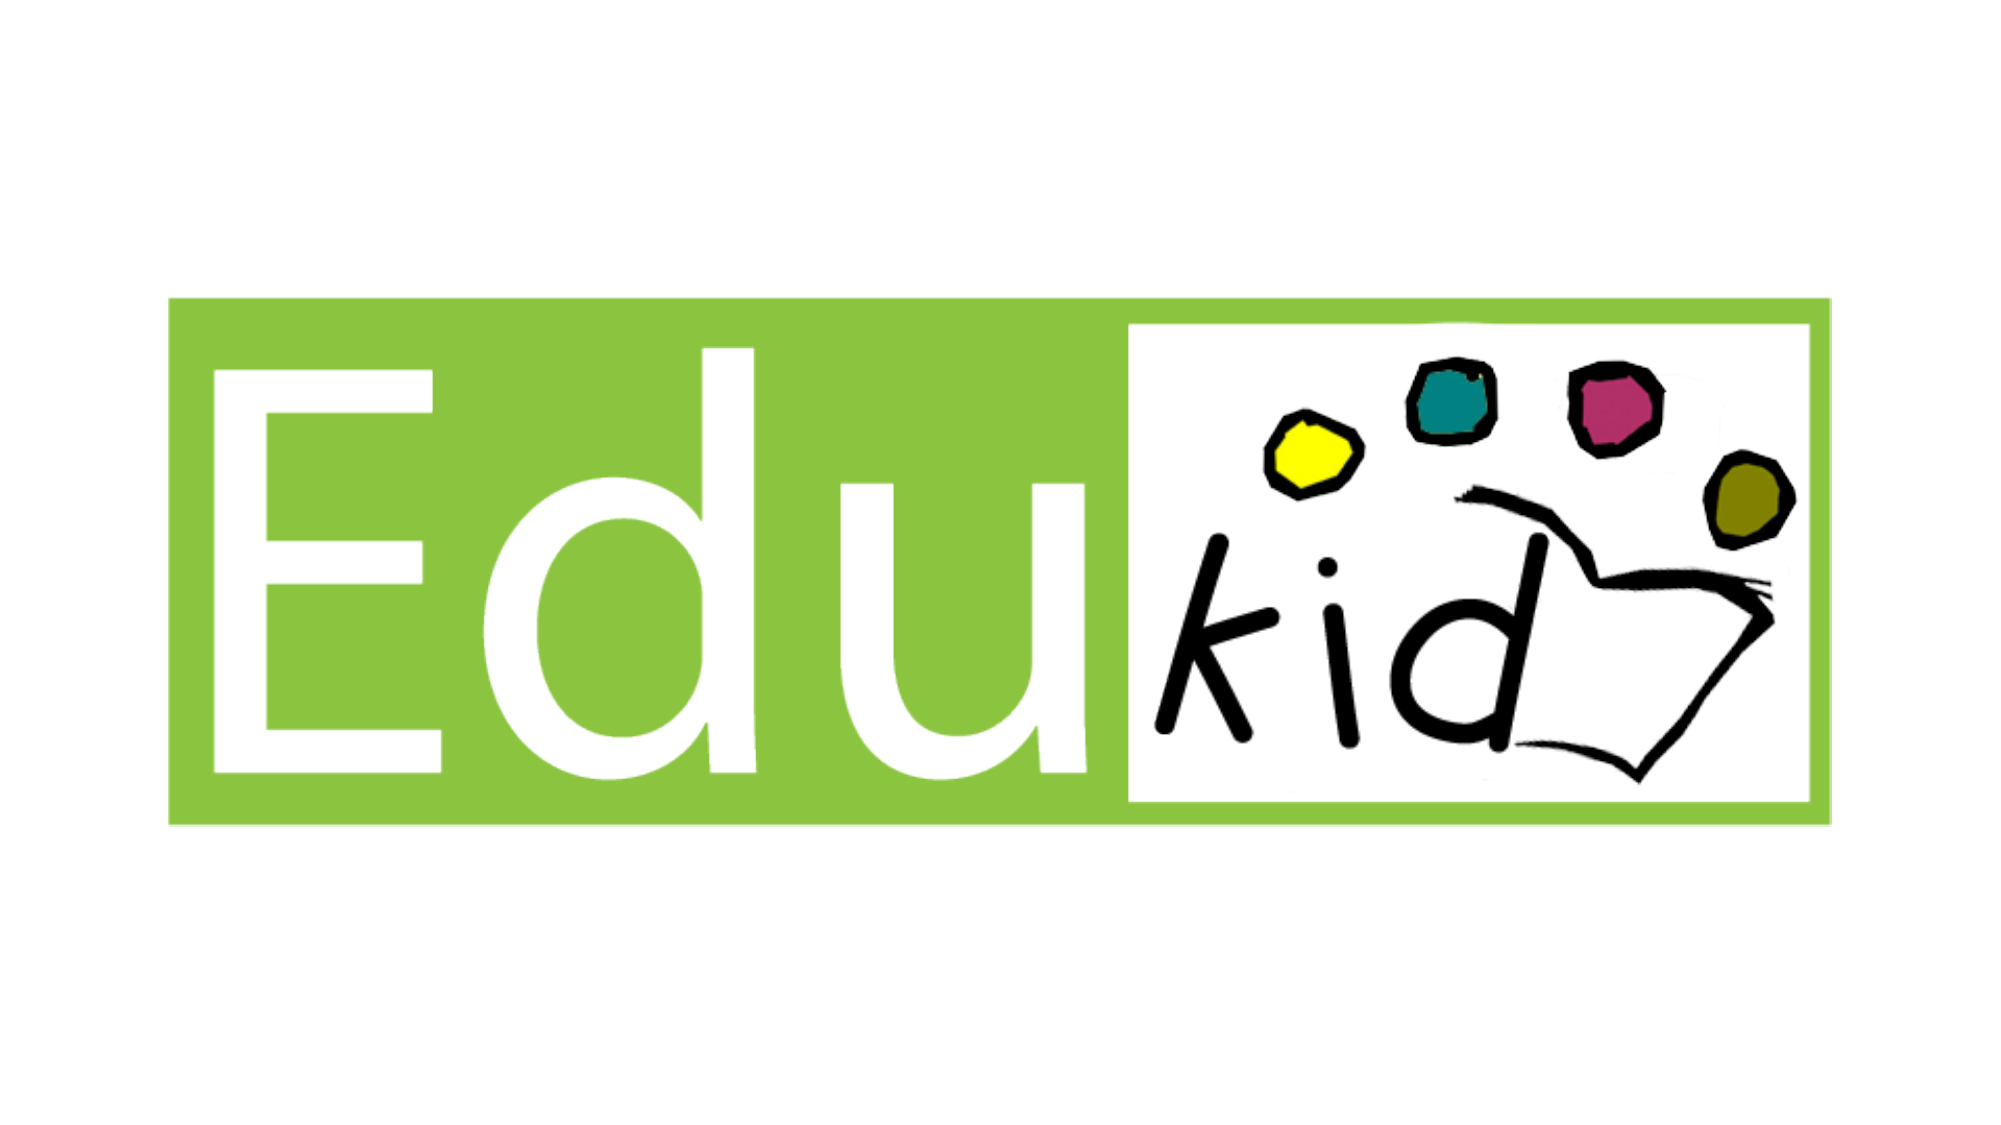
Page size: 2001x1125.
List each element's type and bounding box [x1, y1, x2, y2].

picture [168, 297, 1832, 827]
